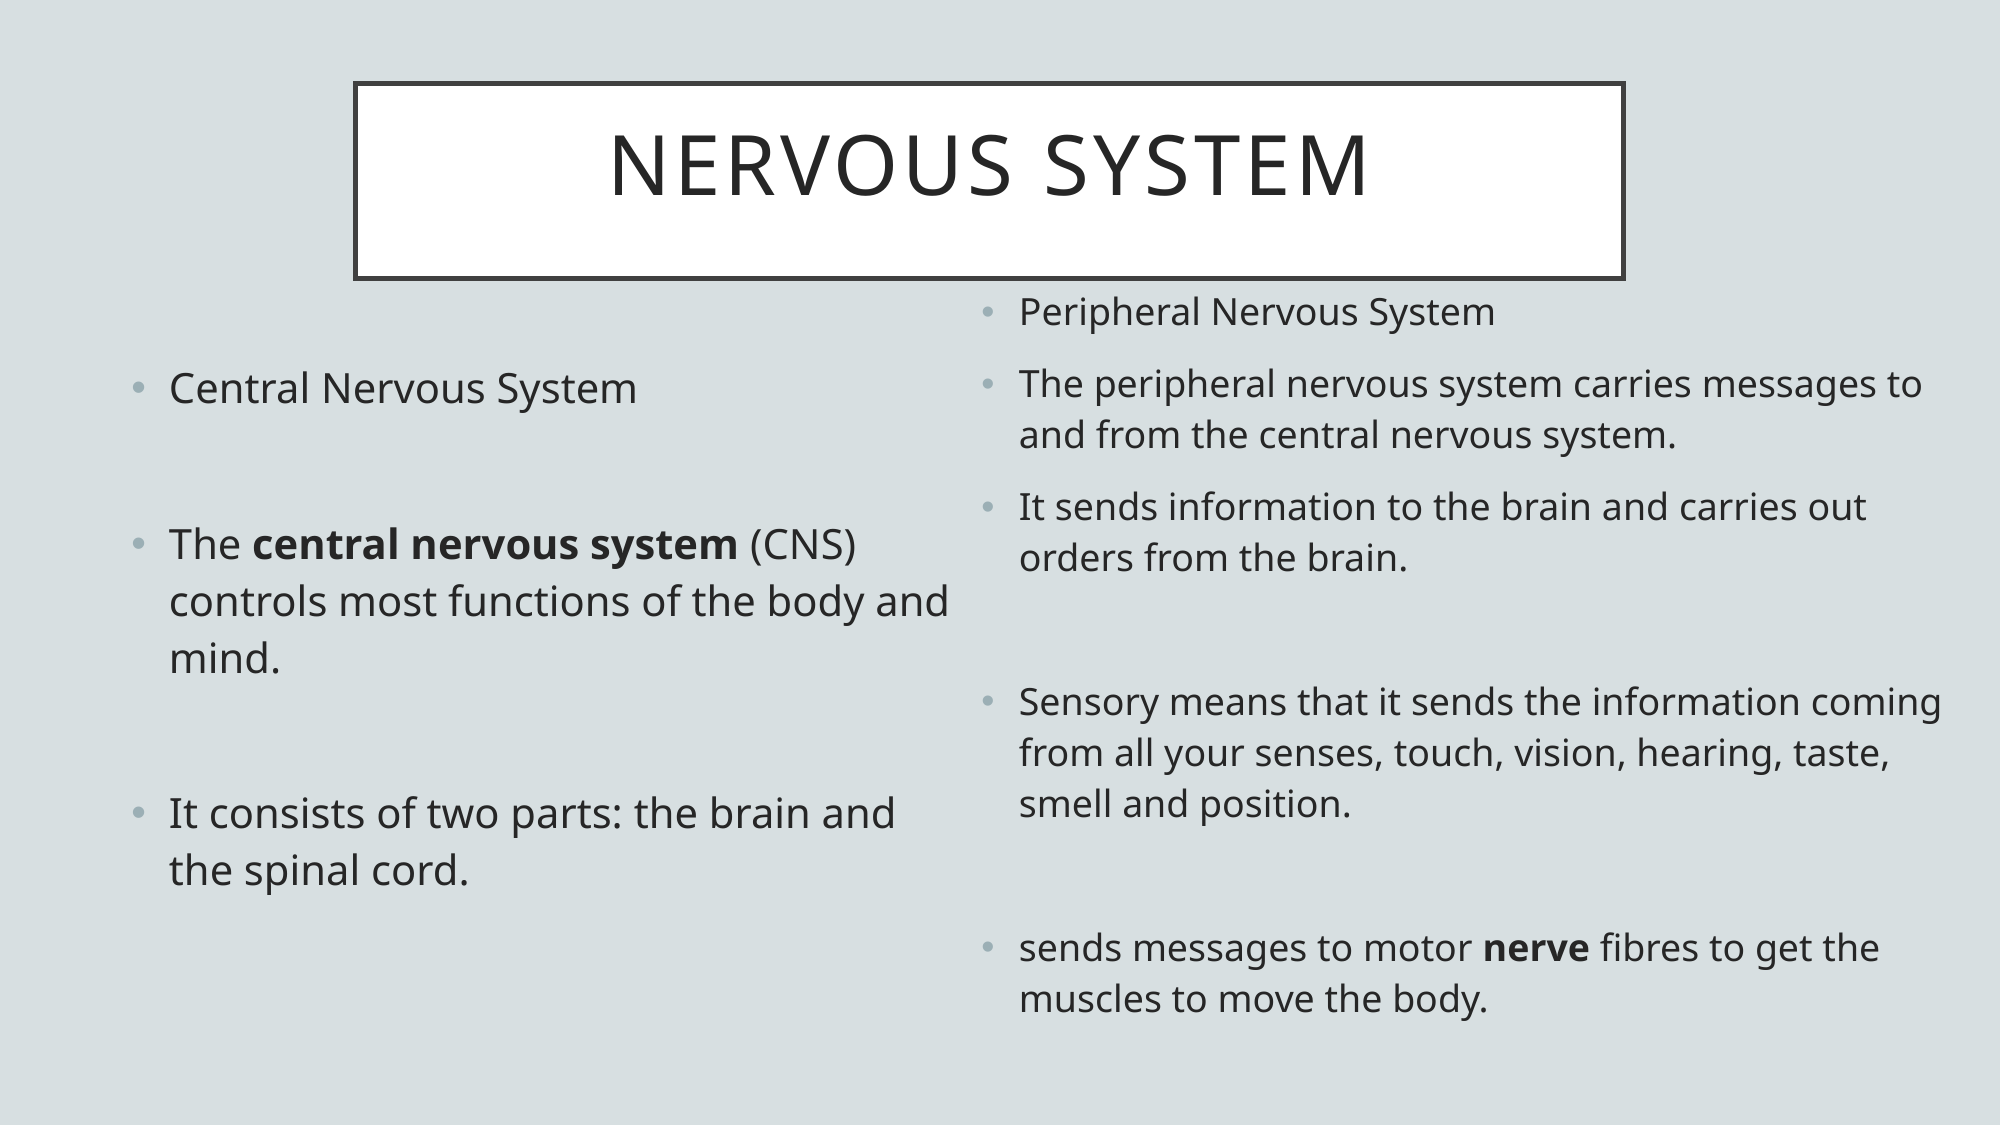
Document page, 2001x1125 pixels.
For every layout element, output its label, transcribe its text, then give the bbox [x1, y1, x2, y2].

list Peripheral Nervous System The peripheral nervous system carries messages to and from the central nervous system. It sends information to the brain and carries out orders from the brain. Sensory means that it sends the information coming from all your senses, touch, vision, hearing, taste, smell and position. sends messages to motor nerve fibres to get the muscles to move the body. [966, 278, 1967, 1125]
list Central Nervous System The central nervous system (CNS) controls most functions of the body and mind. It consists of two parts: the brain and the spinal cord. [116, 351, 966, 1066]
title NERVOUS SYSTEM [353, 81, 1626, 281]
